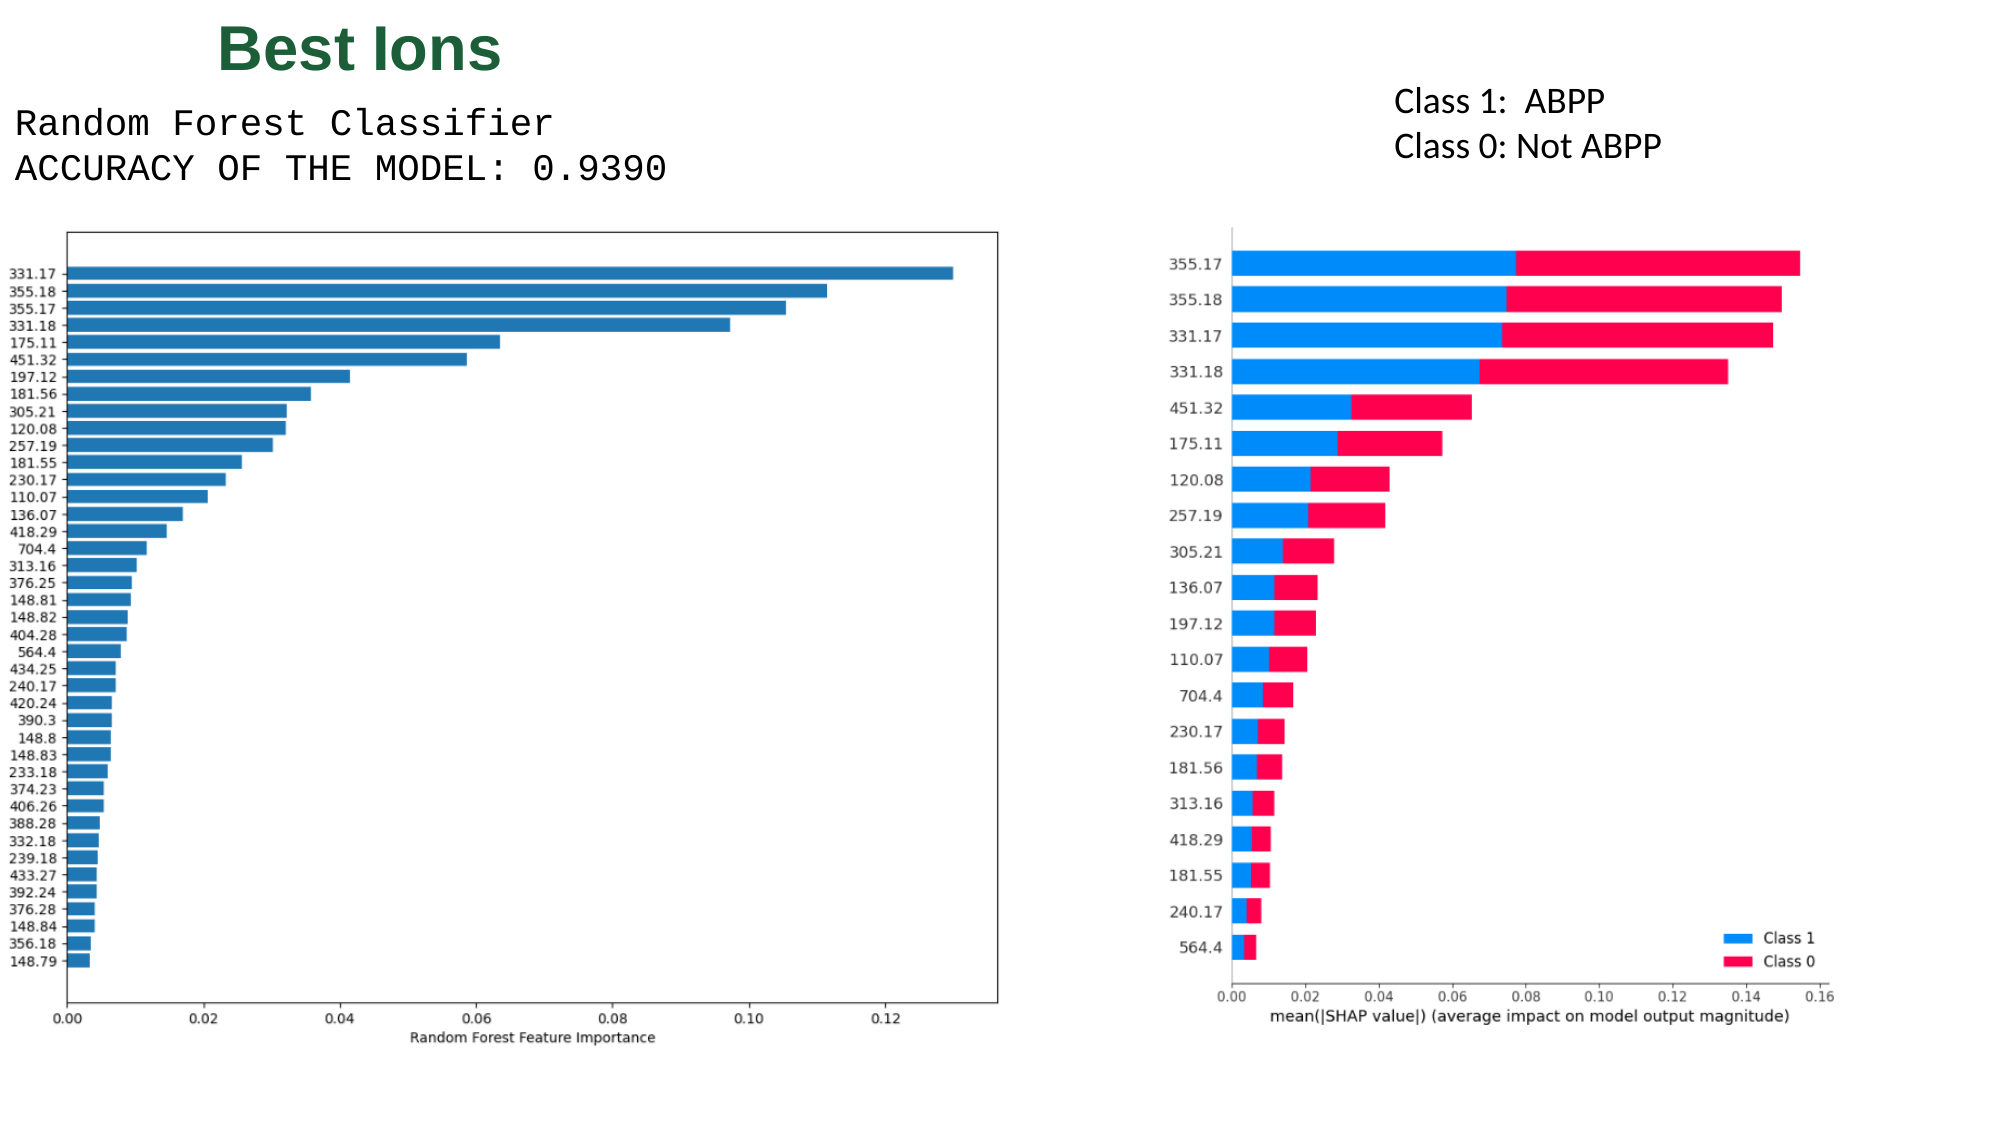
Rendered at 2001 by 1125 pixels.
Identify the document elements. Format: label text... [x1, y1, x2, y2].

text_box Class 1: ABPP Class 0: Not ABPP [1379, 68, 1836, 174]
title Best Ions [0, 0, 721, 92]
picture [0, 224, 1006, 1051]
text_box Random Forest Classifier ACCURACY OF THE MODEL: 0.9390 [0, 91, 697, 196]
picture [1160, 224, 1836, 1026]
